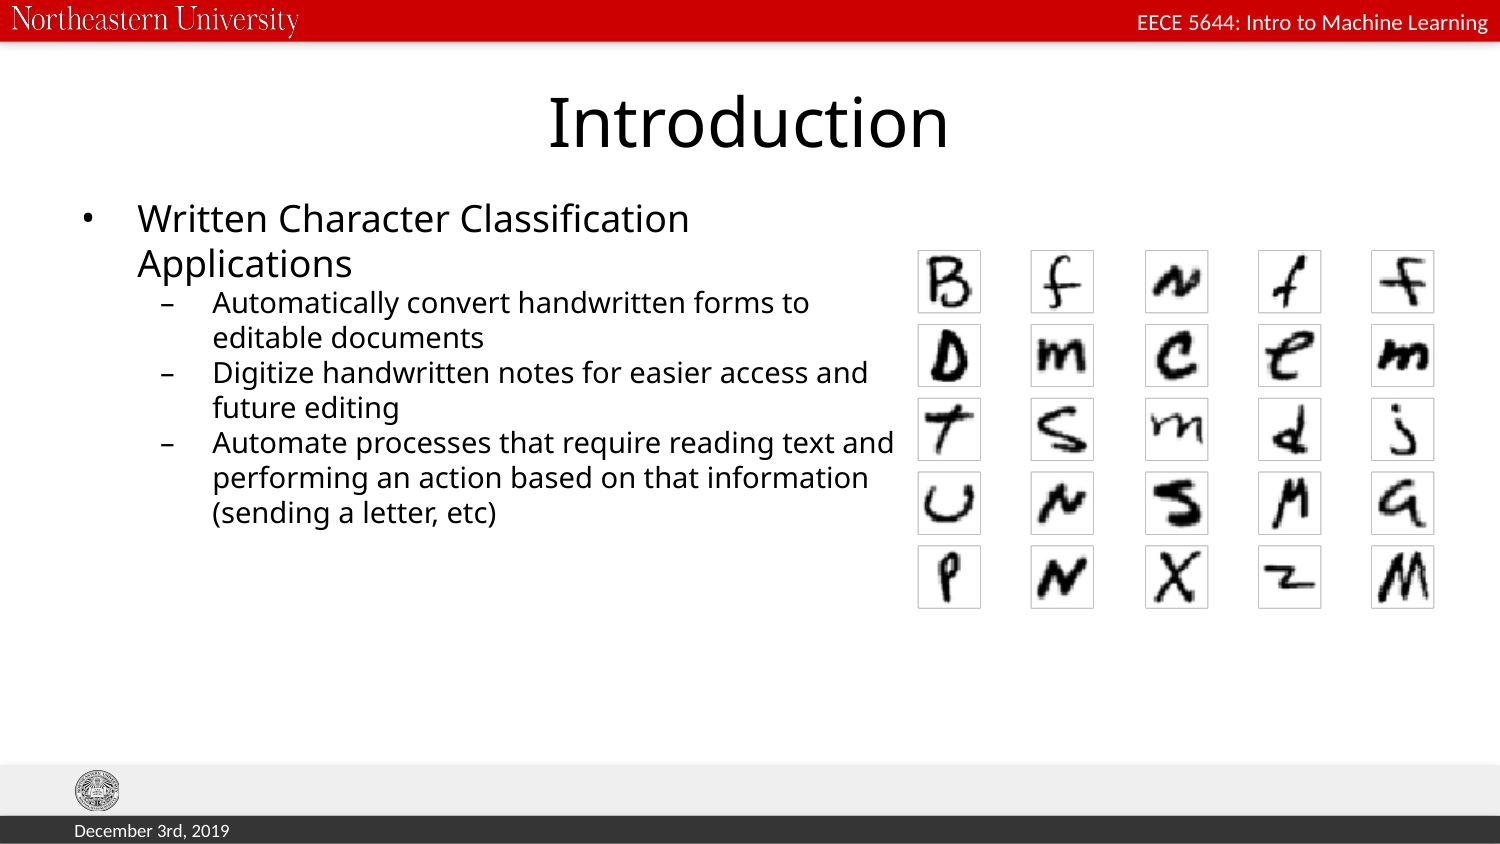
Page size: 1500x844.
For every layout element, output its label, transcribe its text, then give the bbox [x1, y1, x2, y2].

picture [11, 6, 299, 40]
picture [75, 770, 119, 811]
picture [906, 241, 1444, 621]
list Written Character Classification Applications Automatically convert handwritten forms to editable documents Digitize handwritten notes for easier access and future editing Automate processes that require reading text and performing an action based on that information (sending a letter, etc) [51, 189, 908, 750]
title Introduction [51, 72, 1449, 167]
